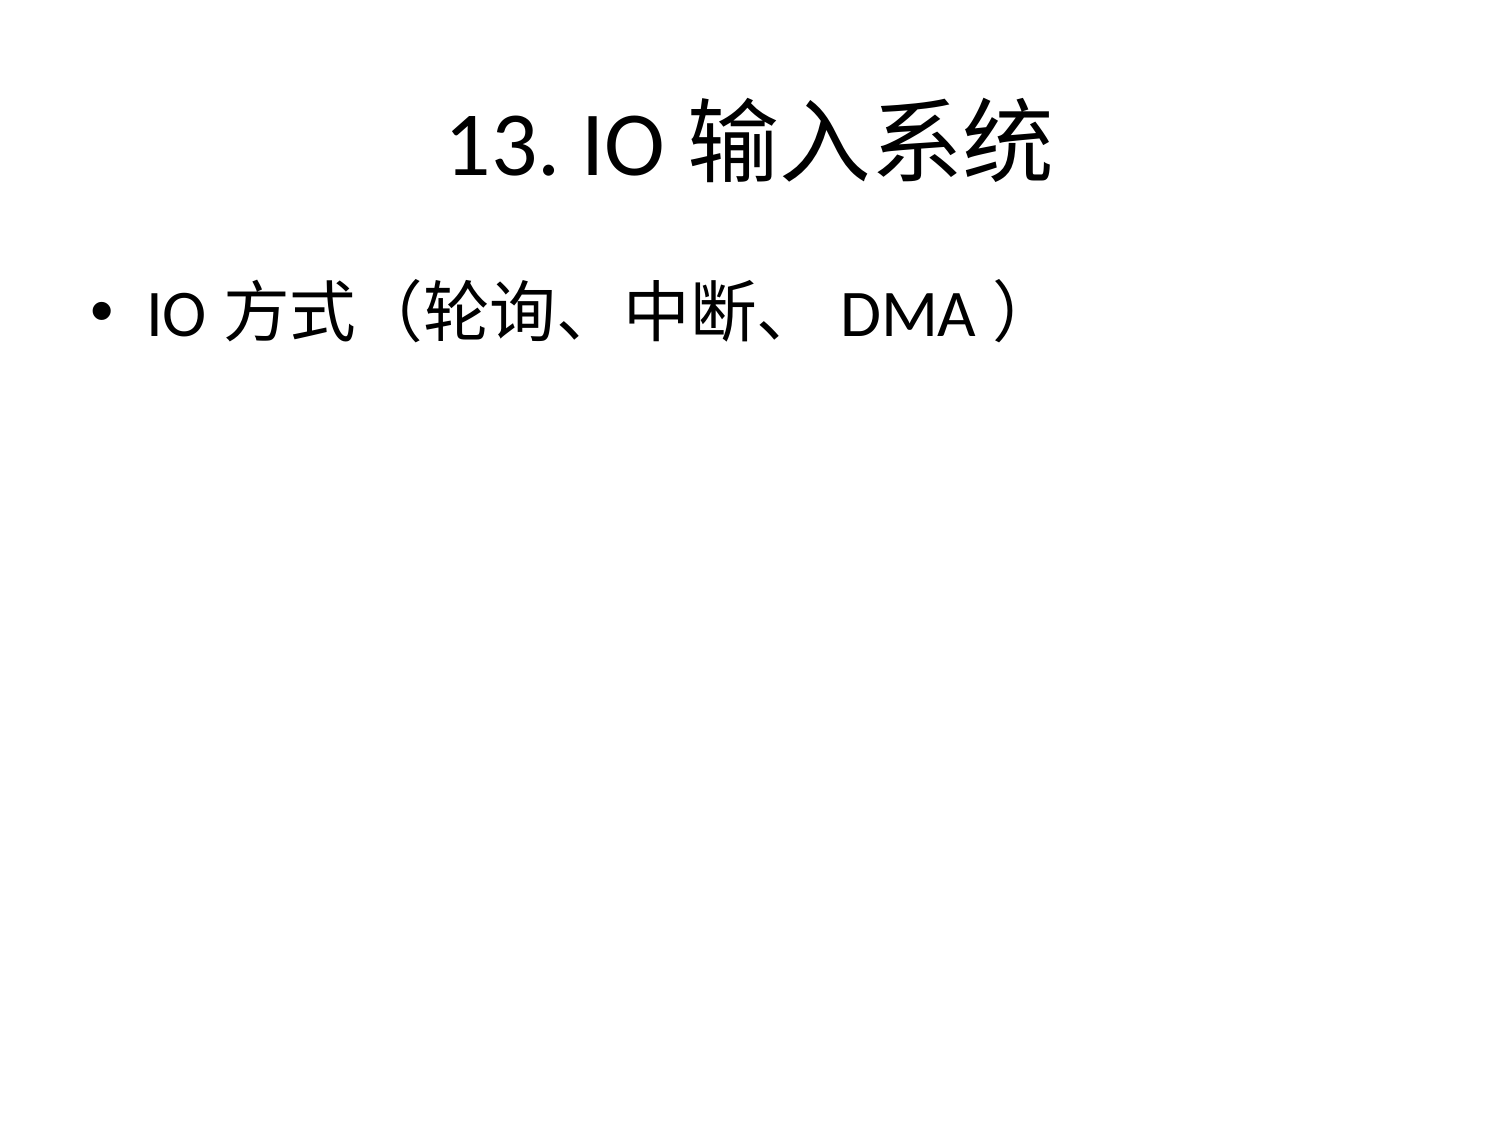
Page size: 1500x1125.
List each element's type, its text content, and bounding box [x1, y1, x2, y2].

title 13. IO输入系统 [75, 45, 1425, 233]
list IO方式（轮询、中断、DMA） [75, 262, 1425, 1005]
